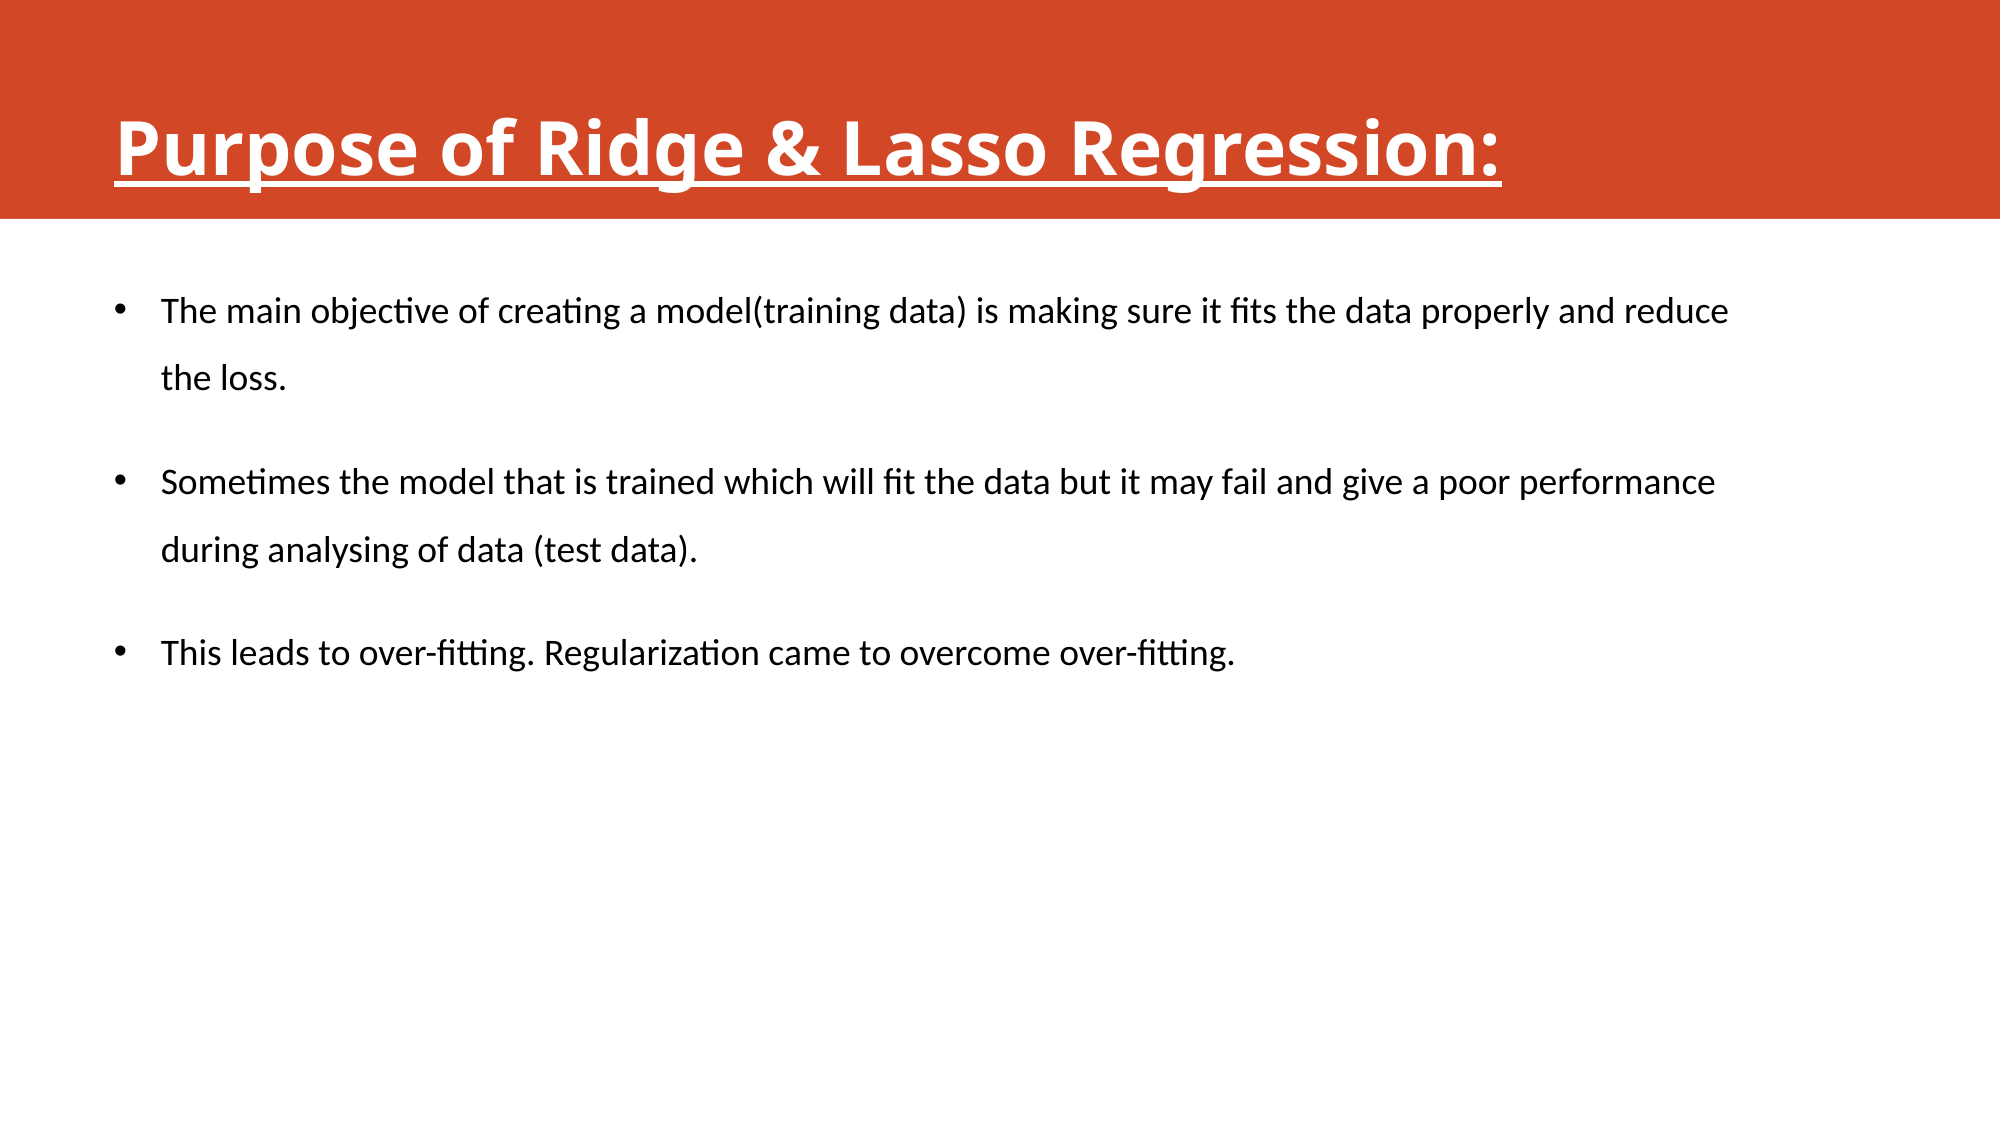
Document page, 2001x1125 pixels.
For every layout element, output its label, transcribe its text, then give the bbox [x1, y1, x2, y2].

text_box The main objective of creating a model(training data) is making sure it fits the data properly and reduce the loss. Sometimes the model that is trained which will fit the data but it may fail and give a poor performance during analysing of data (test data). This leads to over-fitting. Regularization came to overcome over-fitting. [99, 255, 1796, 681]
title Purpose of Ridge & Lasso Regression: [99, 0, 1863, 199]
